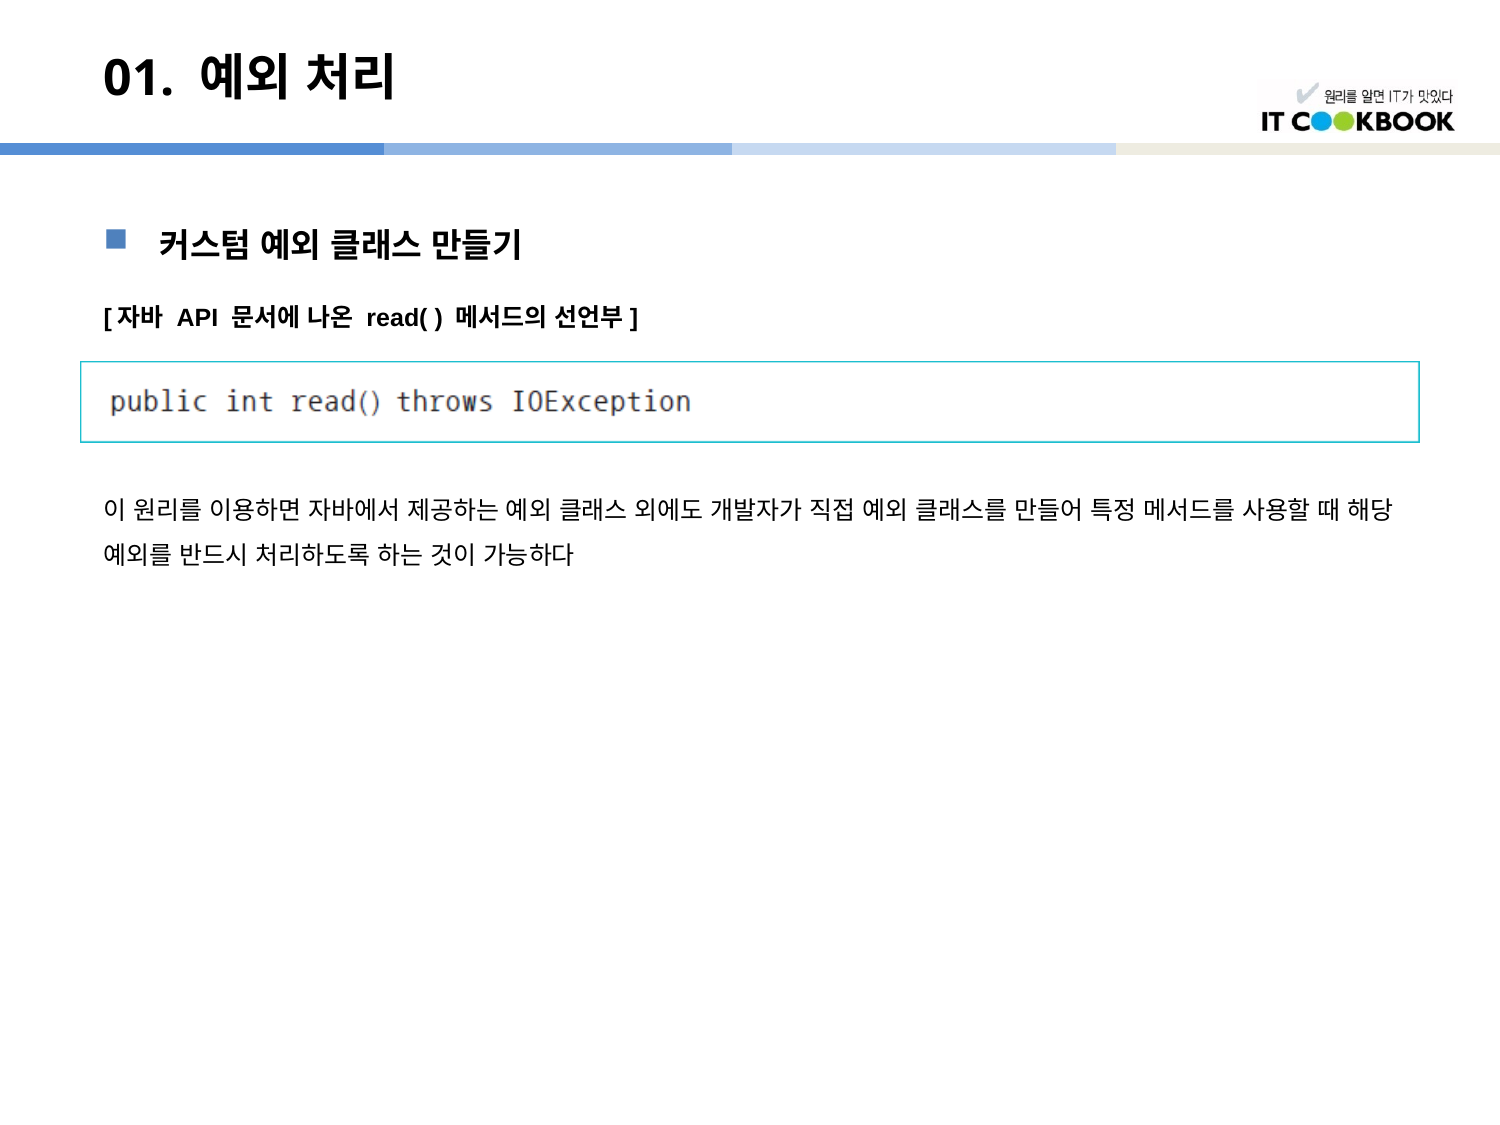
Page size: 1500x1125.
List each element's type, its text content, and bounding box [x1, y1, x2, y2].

title 01. 예외 처리 [88, 30, 1211, 121]
picture [1257, 79, 1458, 133]
picture [80, 361, 1420, 444]
list 커스텀 예외 클래스 만들기 [88, 196, 1436, 278]
text_box 이 원리를 이용하면 자바에서 제공하는 예외 클래스 외에도 개발자가 직접 예외 클래스를 만들어 특정 메서드를 사용할 때 해당 예외를 반드시 처리하도록 하는 것이 가능하다 [88, 471, 1436, 661]
text_box [자바 API 문서에 나온 read( ) 메서드의 선언부] [88, 278, 1436, 468]
